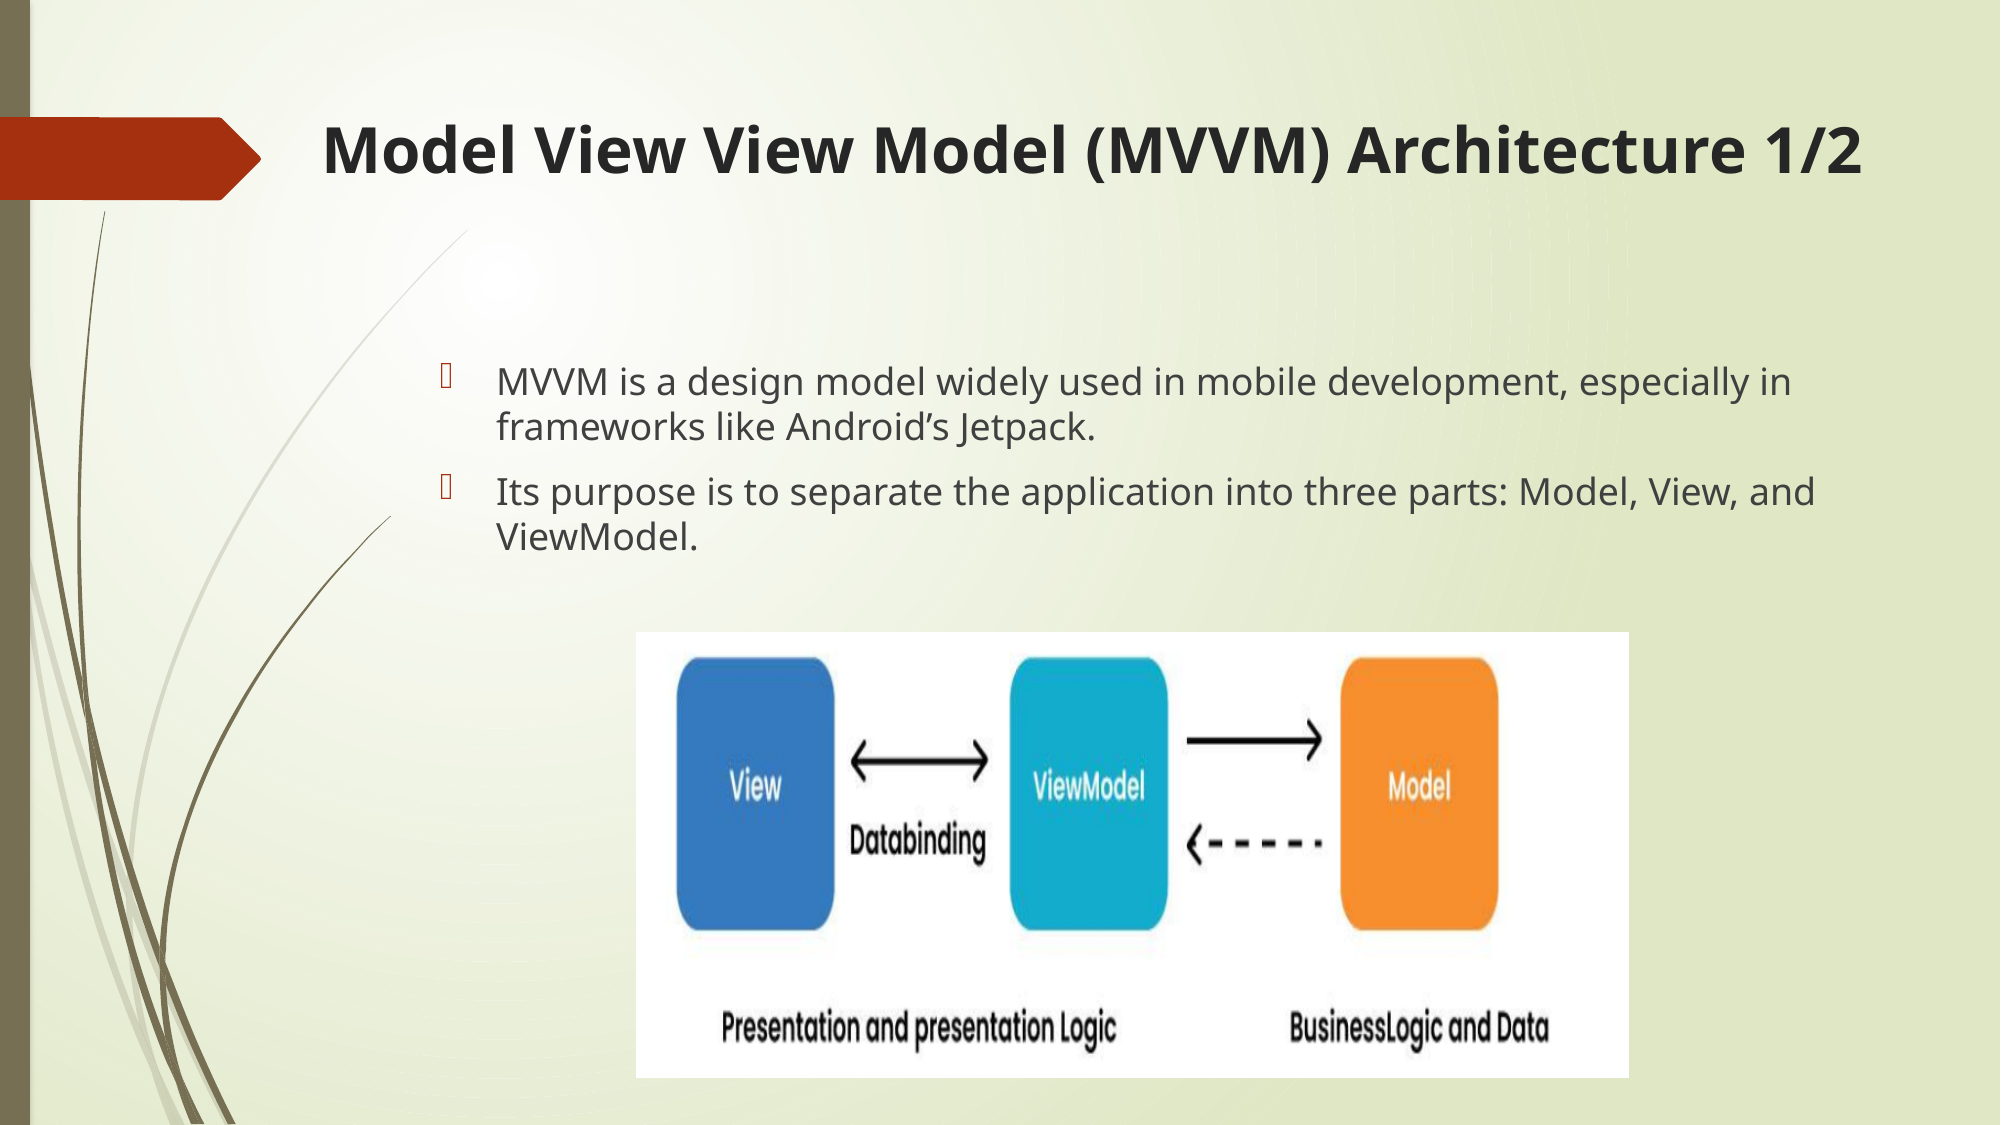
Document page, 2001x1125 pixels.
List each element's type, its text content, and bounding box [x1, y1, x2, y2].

title Model View View Model (MVVM) Architecture 1/2 [306, 102, 1965, 313]
list MVVM is a design model widely used in mobile development, especially in frameworks like Android’s Jetpack. Its purpose is to separate the application into three parts: Model, View, and ViewModel. [424, 350, 1888, 970]
picture [636, 631, 1630, 1078]
